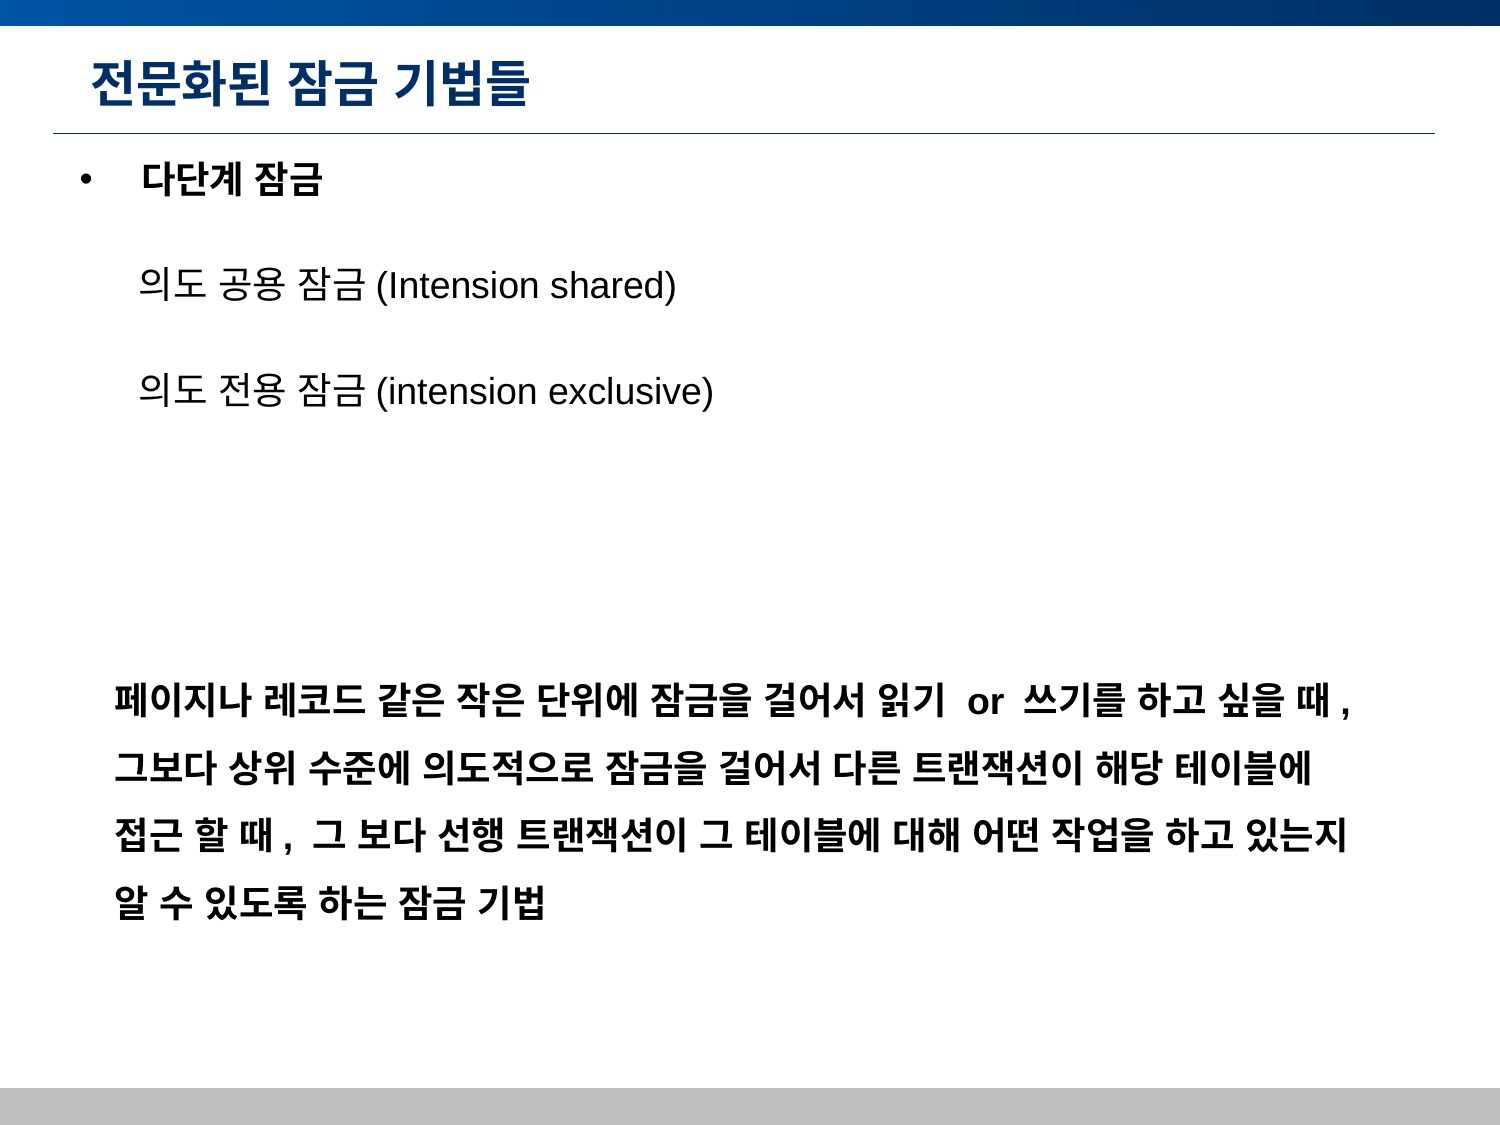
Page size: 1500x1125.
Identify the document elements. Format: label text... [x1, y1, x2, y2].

text_box 의도 공용 잠금(Intension shared) [123, 253, 727, 314]
text_box 페이지나 레코드 같은 작은 단위에 잠금을 걸어서 읽기 or 쓰기를 하고 싶을 때, 그보다 상위 수준에 의도적으로 잠금을 걸어서 다른 트랜잭션이 해당 테이블에 접근 할 때, 그 보다 선행 트랜잭션이 그 테이블에 대해 어떤 작업을 하고 있는지 알 수 있도록 하는 잠금 기법 [100, 647, 1400, 932]
text_box 다단계 잠금 [64, 148, 739, 209]
title 전문화된 잠금 기법들 [75, 45, 1425, 132]
text_box 의도 전용 잠금(intension exclusive) [123, 360, 1306, 420]
